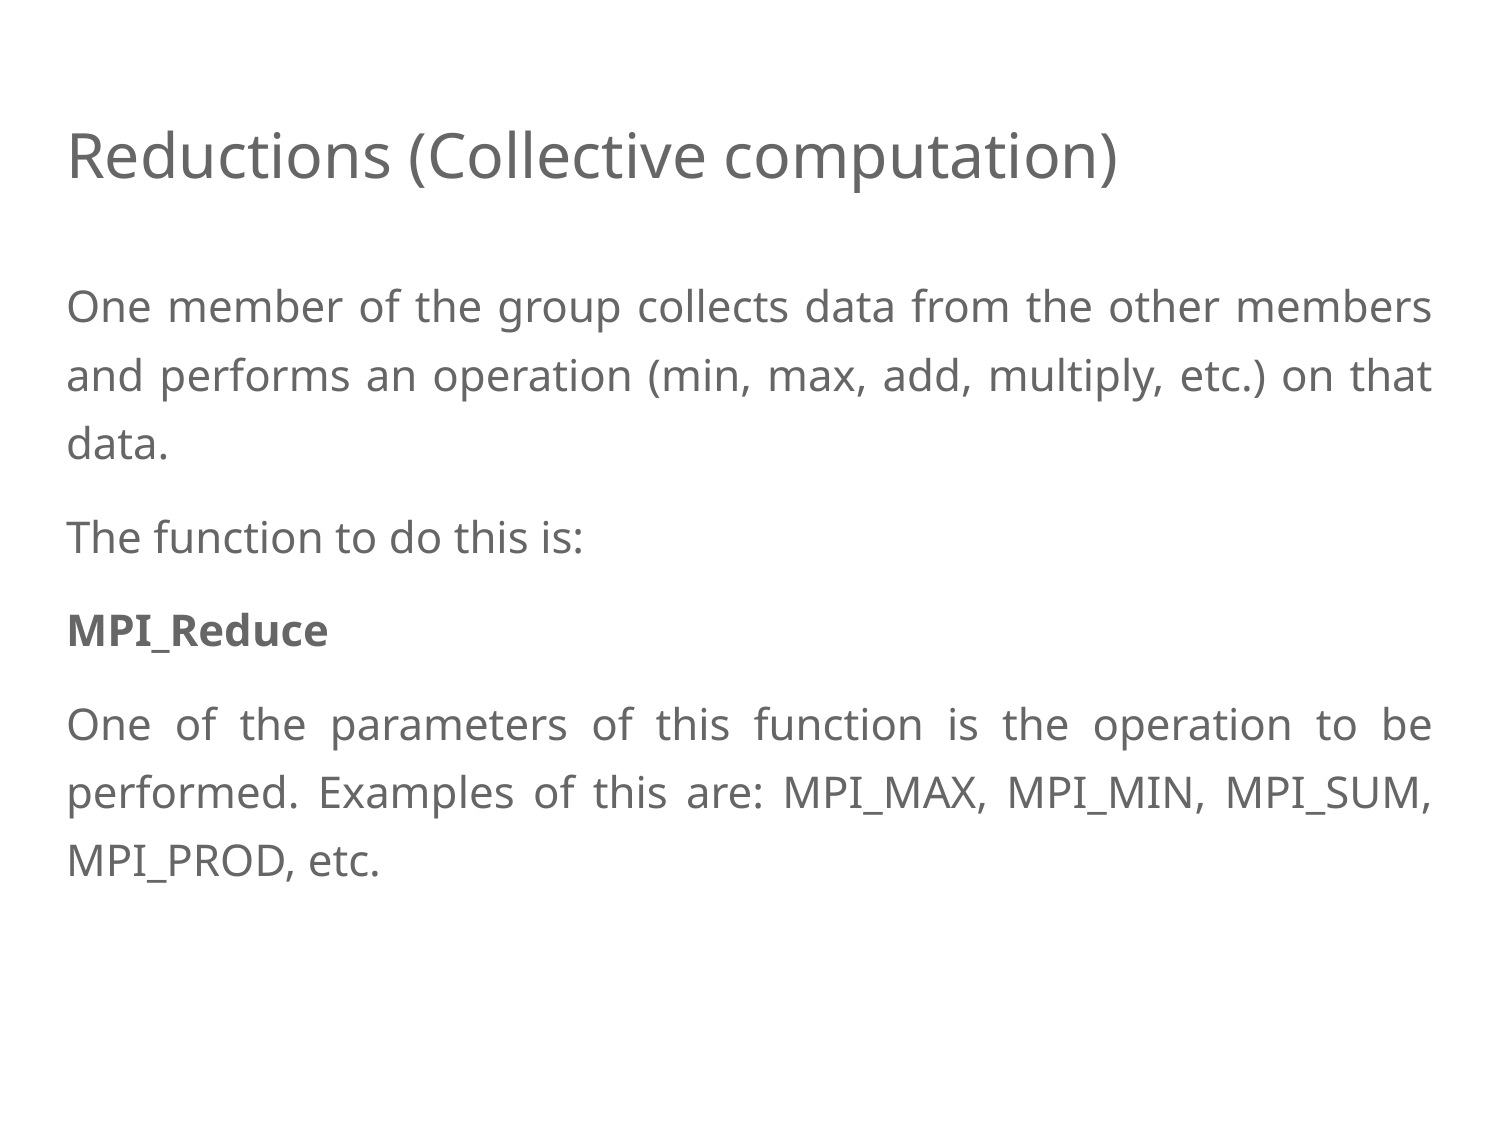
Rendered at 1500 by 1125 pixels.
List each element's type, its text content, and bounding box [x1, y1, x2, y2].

title Reductions (Collective computation) [51, 97, 1449, 223]
list One member of the group collects data from the other members and performs an operation (min, max, add, multiply, etc.) on that data. The function to do this is: MPI_Reduce One of the parameters of this function is the operation to be performed. Examples of this are: MPI_MAX, MPI_MIN, MPI_SUM, MPI_PROD, etc. [51, 252, 1449, 1083]
